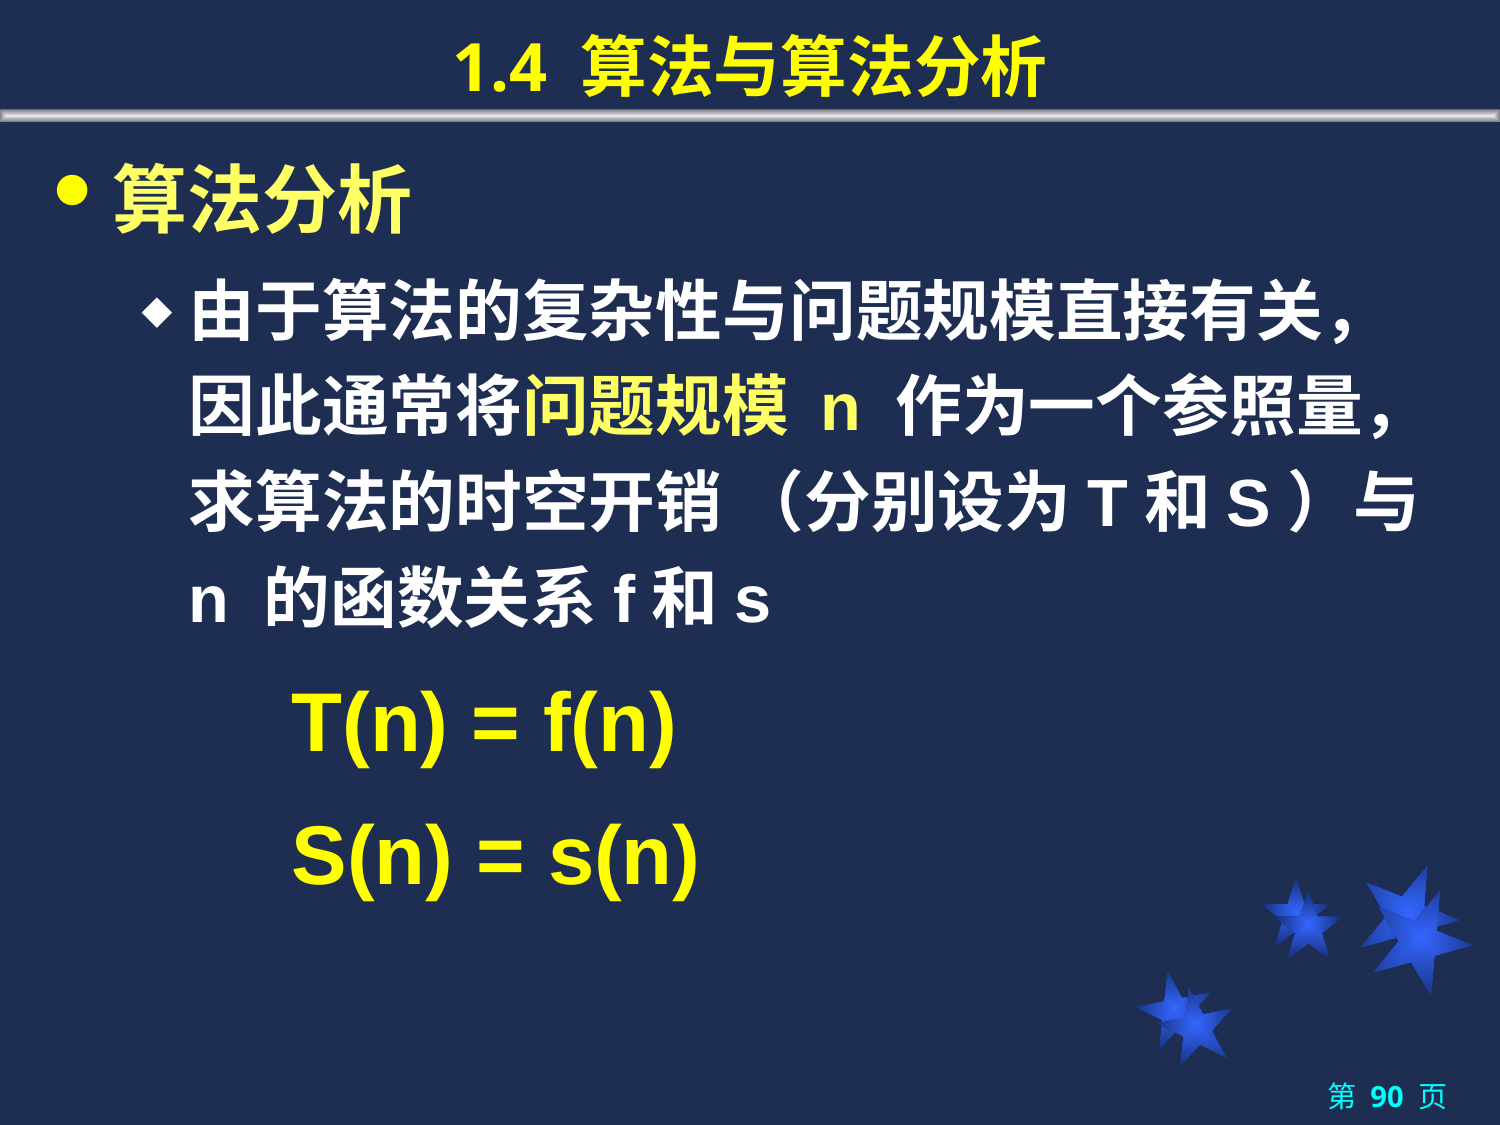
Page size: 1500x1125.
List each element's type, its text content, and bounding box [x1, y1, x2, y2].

slide_number 第 90 页 [1067, 1080, 1463, 1125]
title 1.4 算法与算法分析 [0, 0, 1500, 113]
list 算法分析 由于算法的复杂性与问题规模直接有关，因此通常将问题规模 n 作为一个参照量，求算法的时空开销 （分别设为T和S）与 n 的函数关系f和s T(n) = f(n) S(n) = s(n) [37, 126, 1467, 1080]
